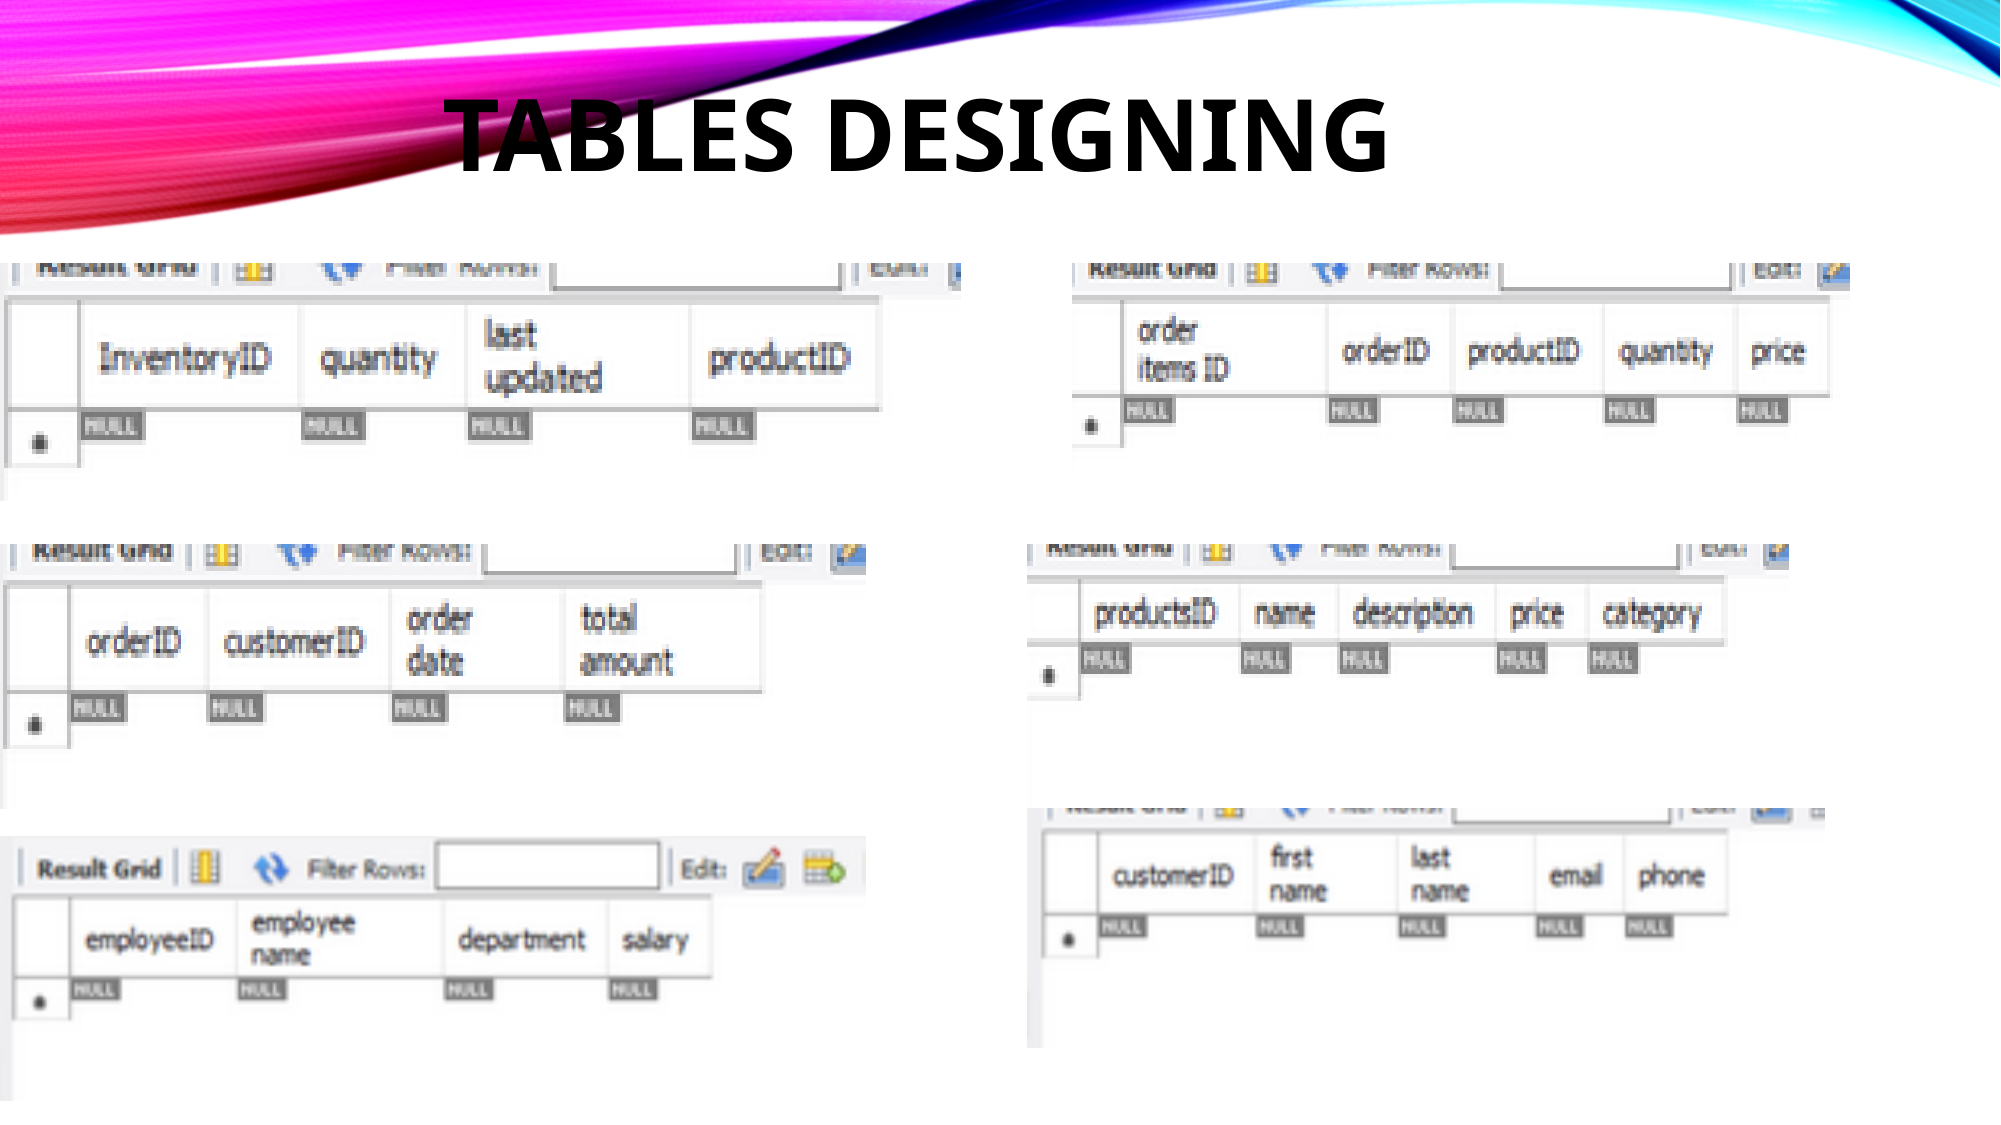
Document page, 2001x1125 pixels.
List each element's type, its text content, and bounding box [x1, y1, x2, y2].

picture [1890, 0, 2000, 75]
picture [0, 0, 2000, 237]
picture [1910, 0, 2000, 45]
picture [1027, 544, 1825, 1048]
picture [1071, 263, 1850, 477]
picture [0, 263, 961, 501]
picture [0, 544, 866, 809]
picture [0, 836, 866, 1101]
title Tables Designing [0, 32, 1409, 246]
